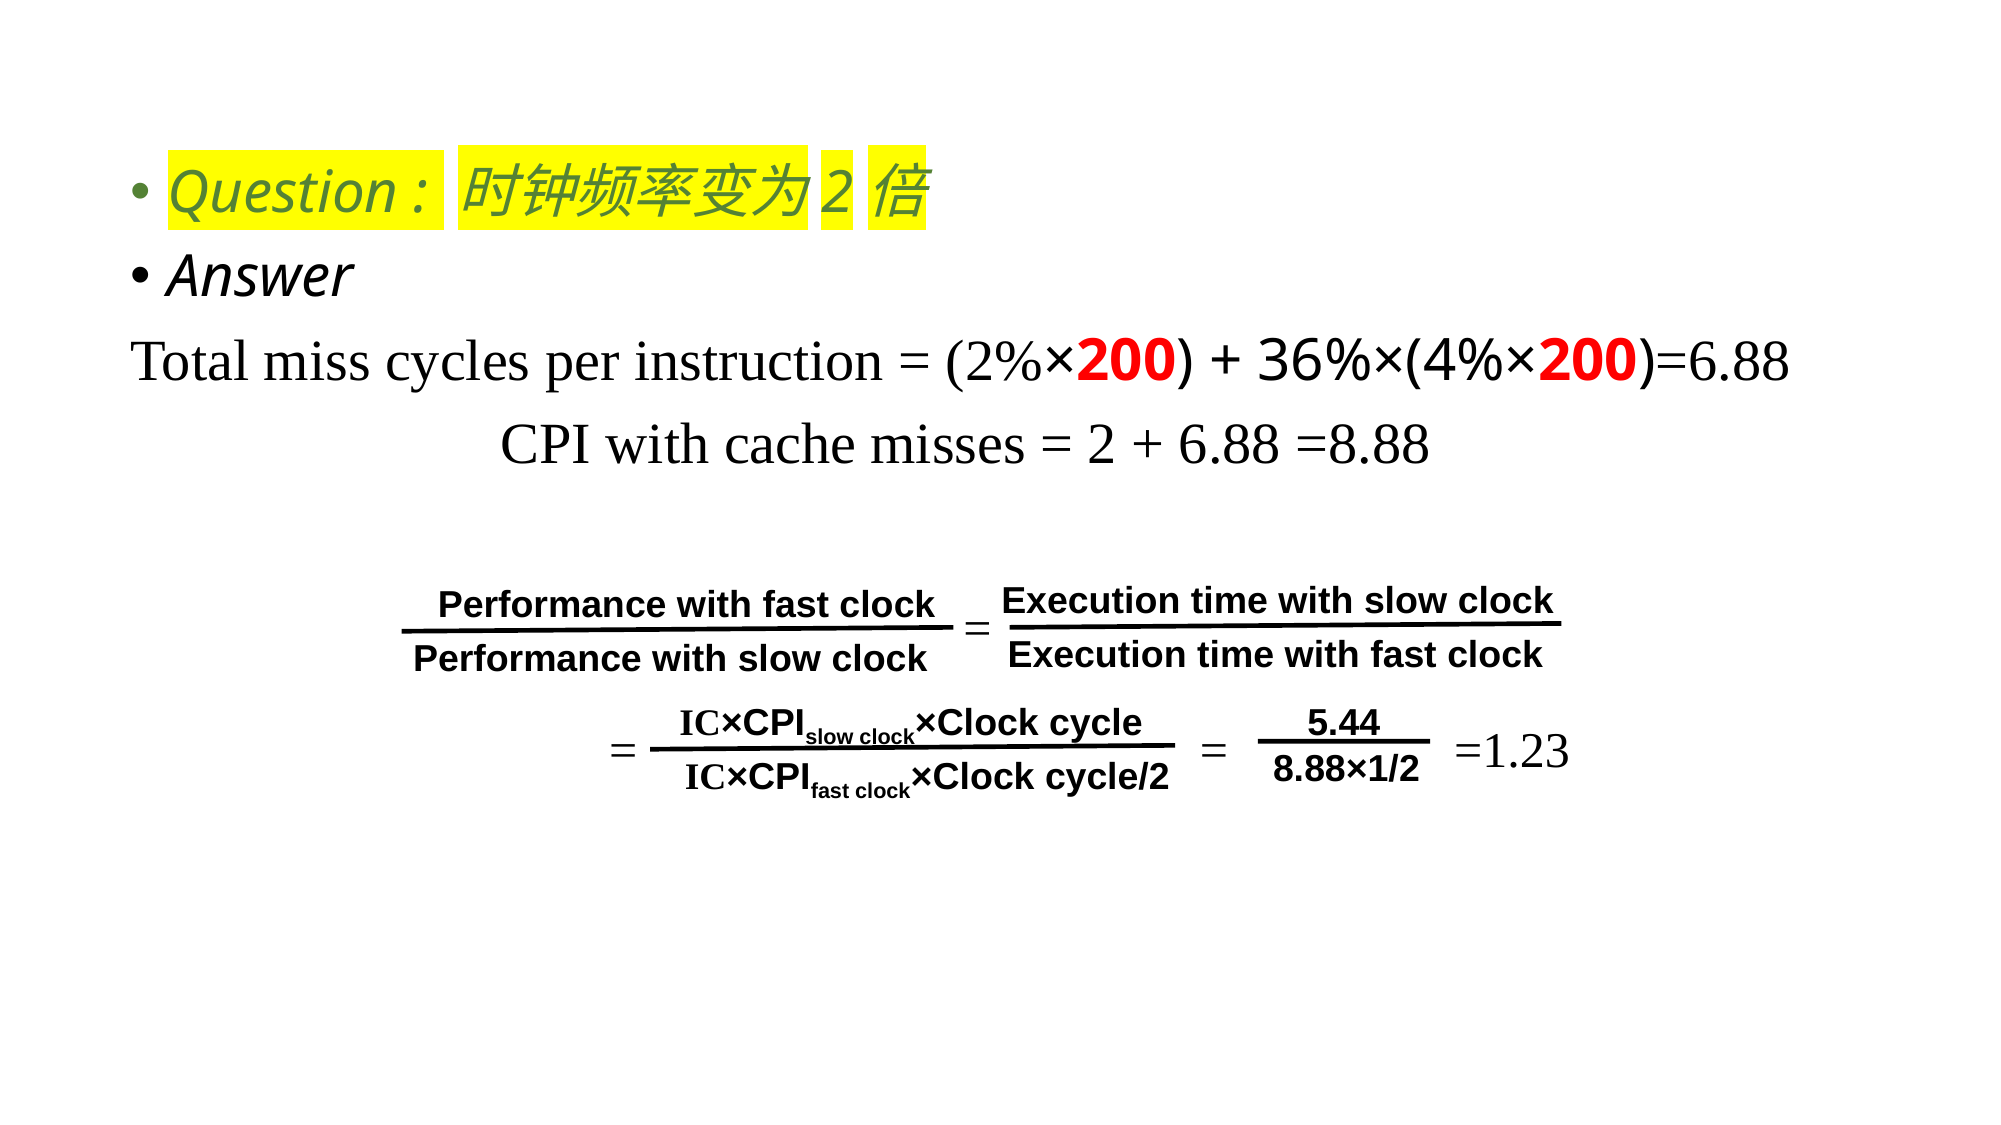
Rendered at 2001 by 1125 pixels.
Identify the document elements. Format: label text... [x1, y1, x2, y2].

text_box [301, 568, 1631, 805]
list Question : 时钟频率变为2倍 Answer Total miss cycles per instruction = (2%×200) + 36%×(4%×200)=6.88 CPI with cache misses = 2 + 6.88 =8.88 [115, 106, 1817, 507]
